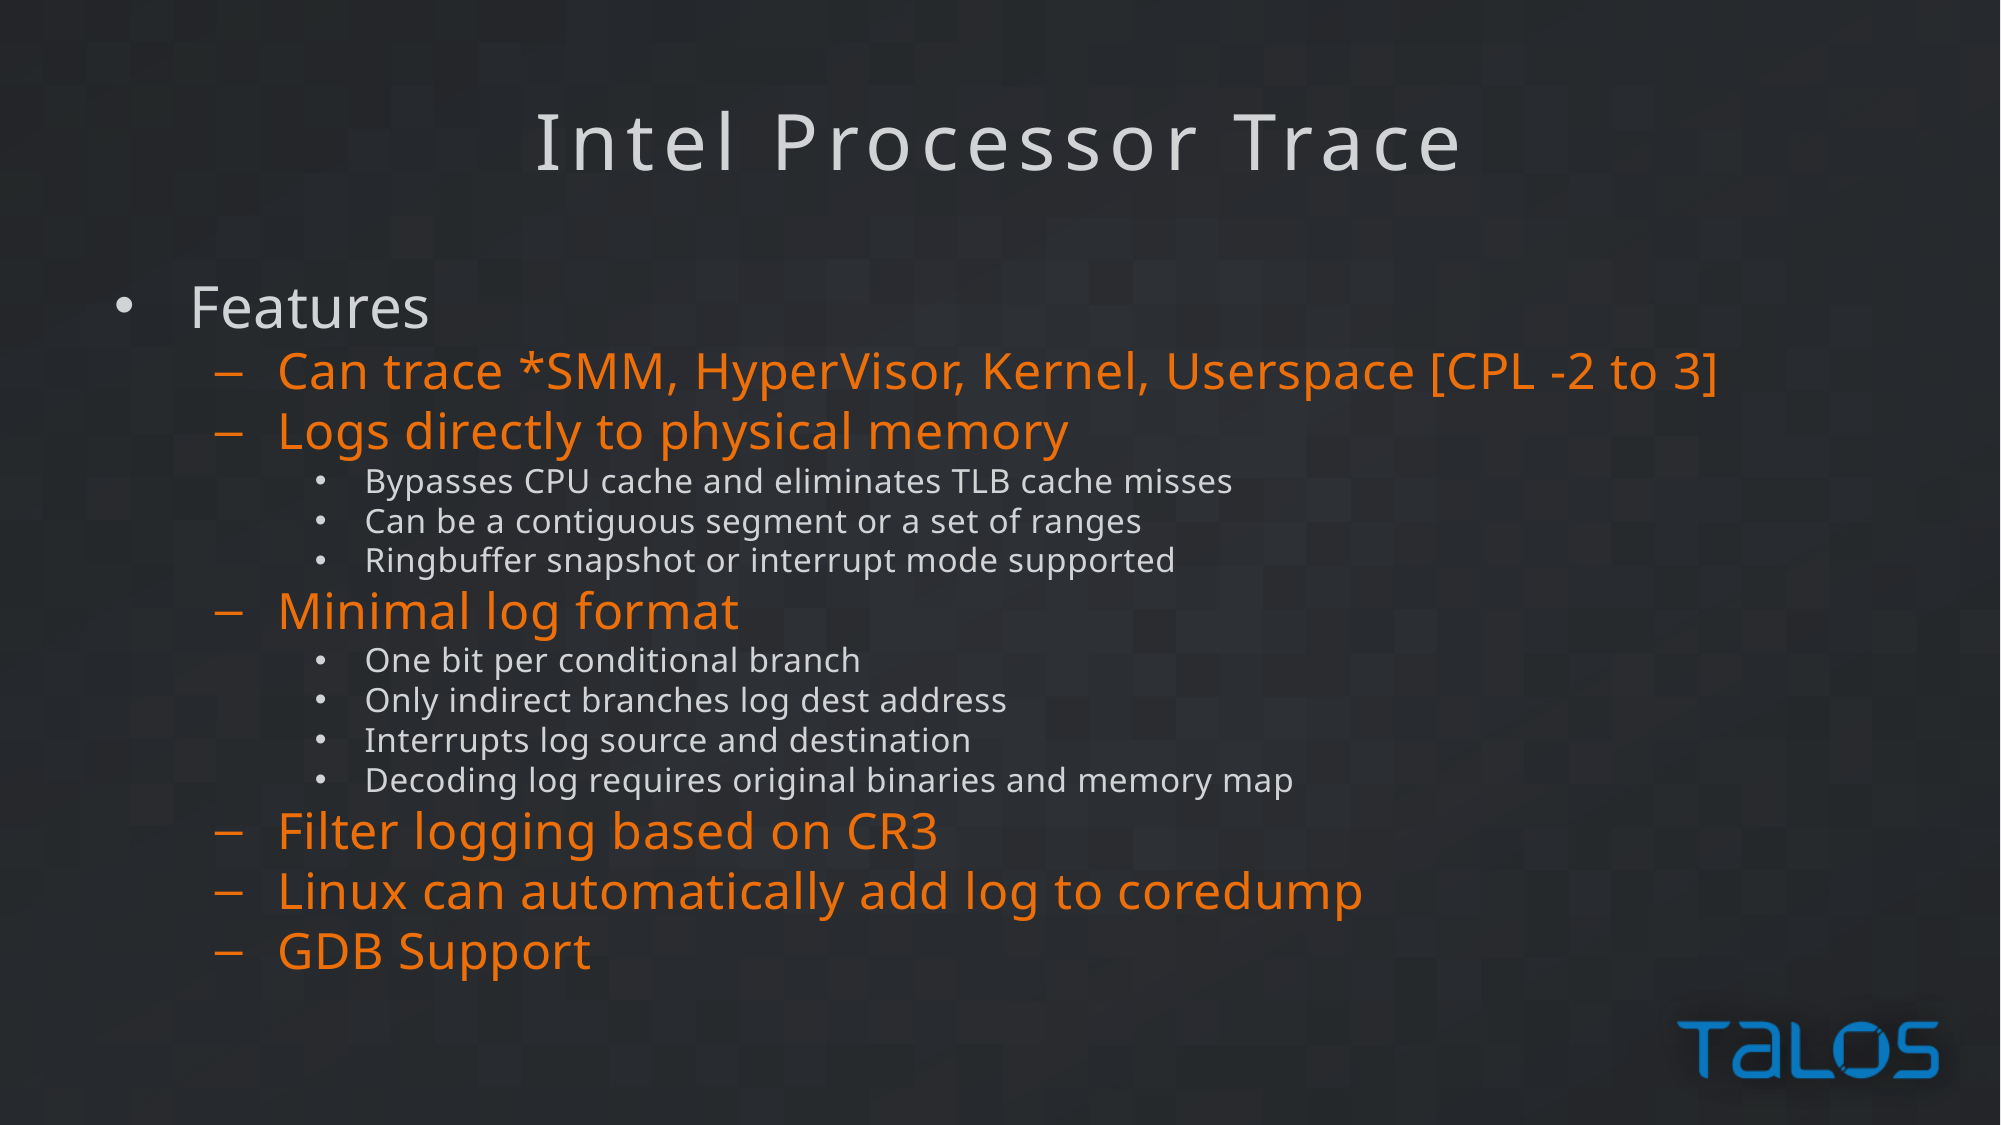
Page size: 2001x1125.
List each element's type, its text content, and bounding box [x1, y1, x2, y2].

text_box Intel Processor Trace [99, 45, 1900, 233]
text_box Features Can trace *SMM, HyperVisor, Kernel, Userspace [CPL -2 to 3] Logs directly to physical memory Bypasses CPU cache and eliminates TLB cache misses Can be a contiguous segment or a set of ranges Ringbuffer snapshot or interrupt mode supported Minimal log format One bit per conditional branch Only indirect branches log dest address Interrupts log source and destination Decoding log requires original binaries and memory map Filter logging based on CR3 Linux can automatically add log to coredump GDB Support [99, 262, 1900, 1005]
